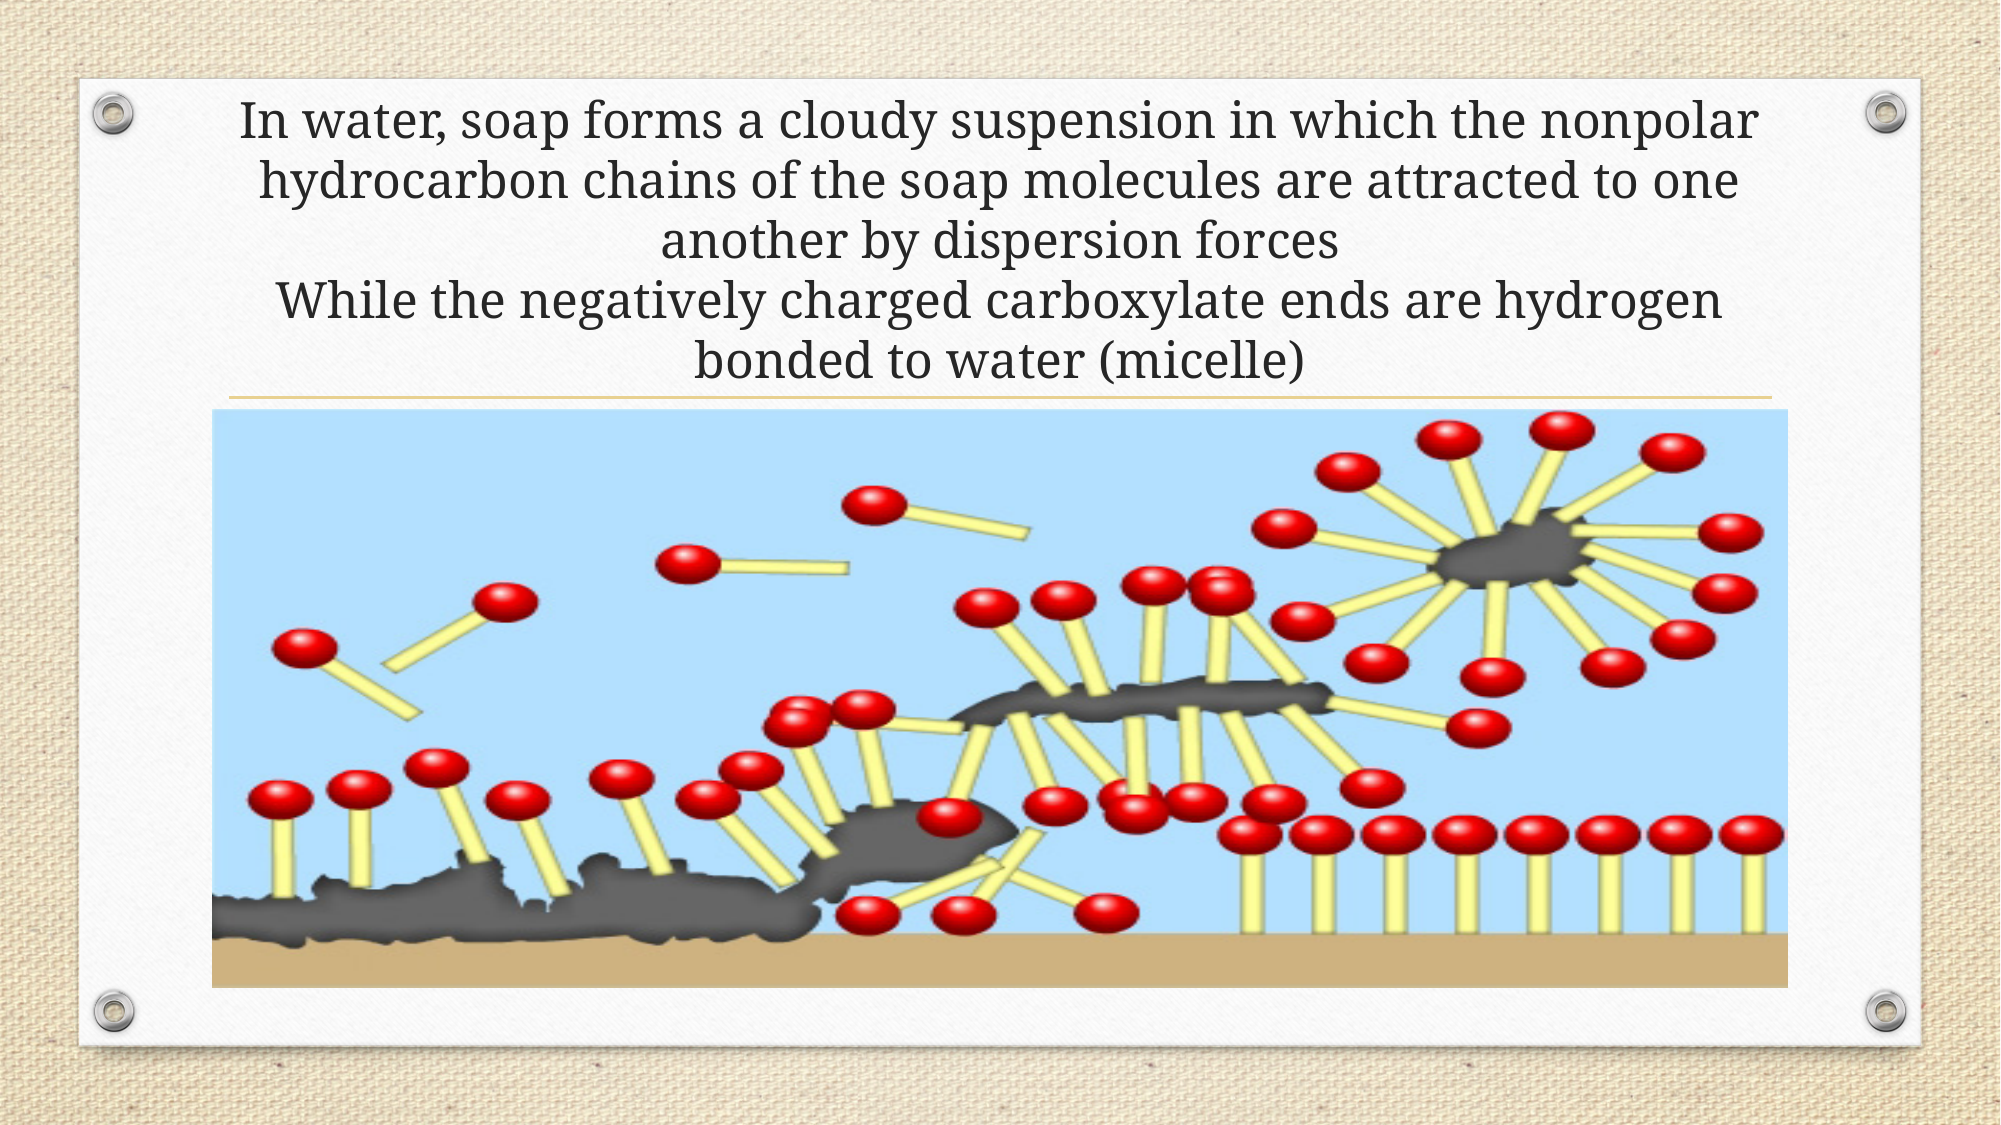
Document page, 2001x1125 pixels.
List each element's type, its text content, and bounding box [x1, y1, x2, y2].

picture [0, 0, 2001, 1125]
title In water, soap forms a cloudy suspension in which the nonpolar hydrocarbon chains of the soap molecules are attracted to one another by dispersion forces While the negatively charged carboxylate ends are hydrogen bonded to water (micelle) [212, 161, 1788, 375]
